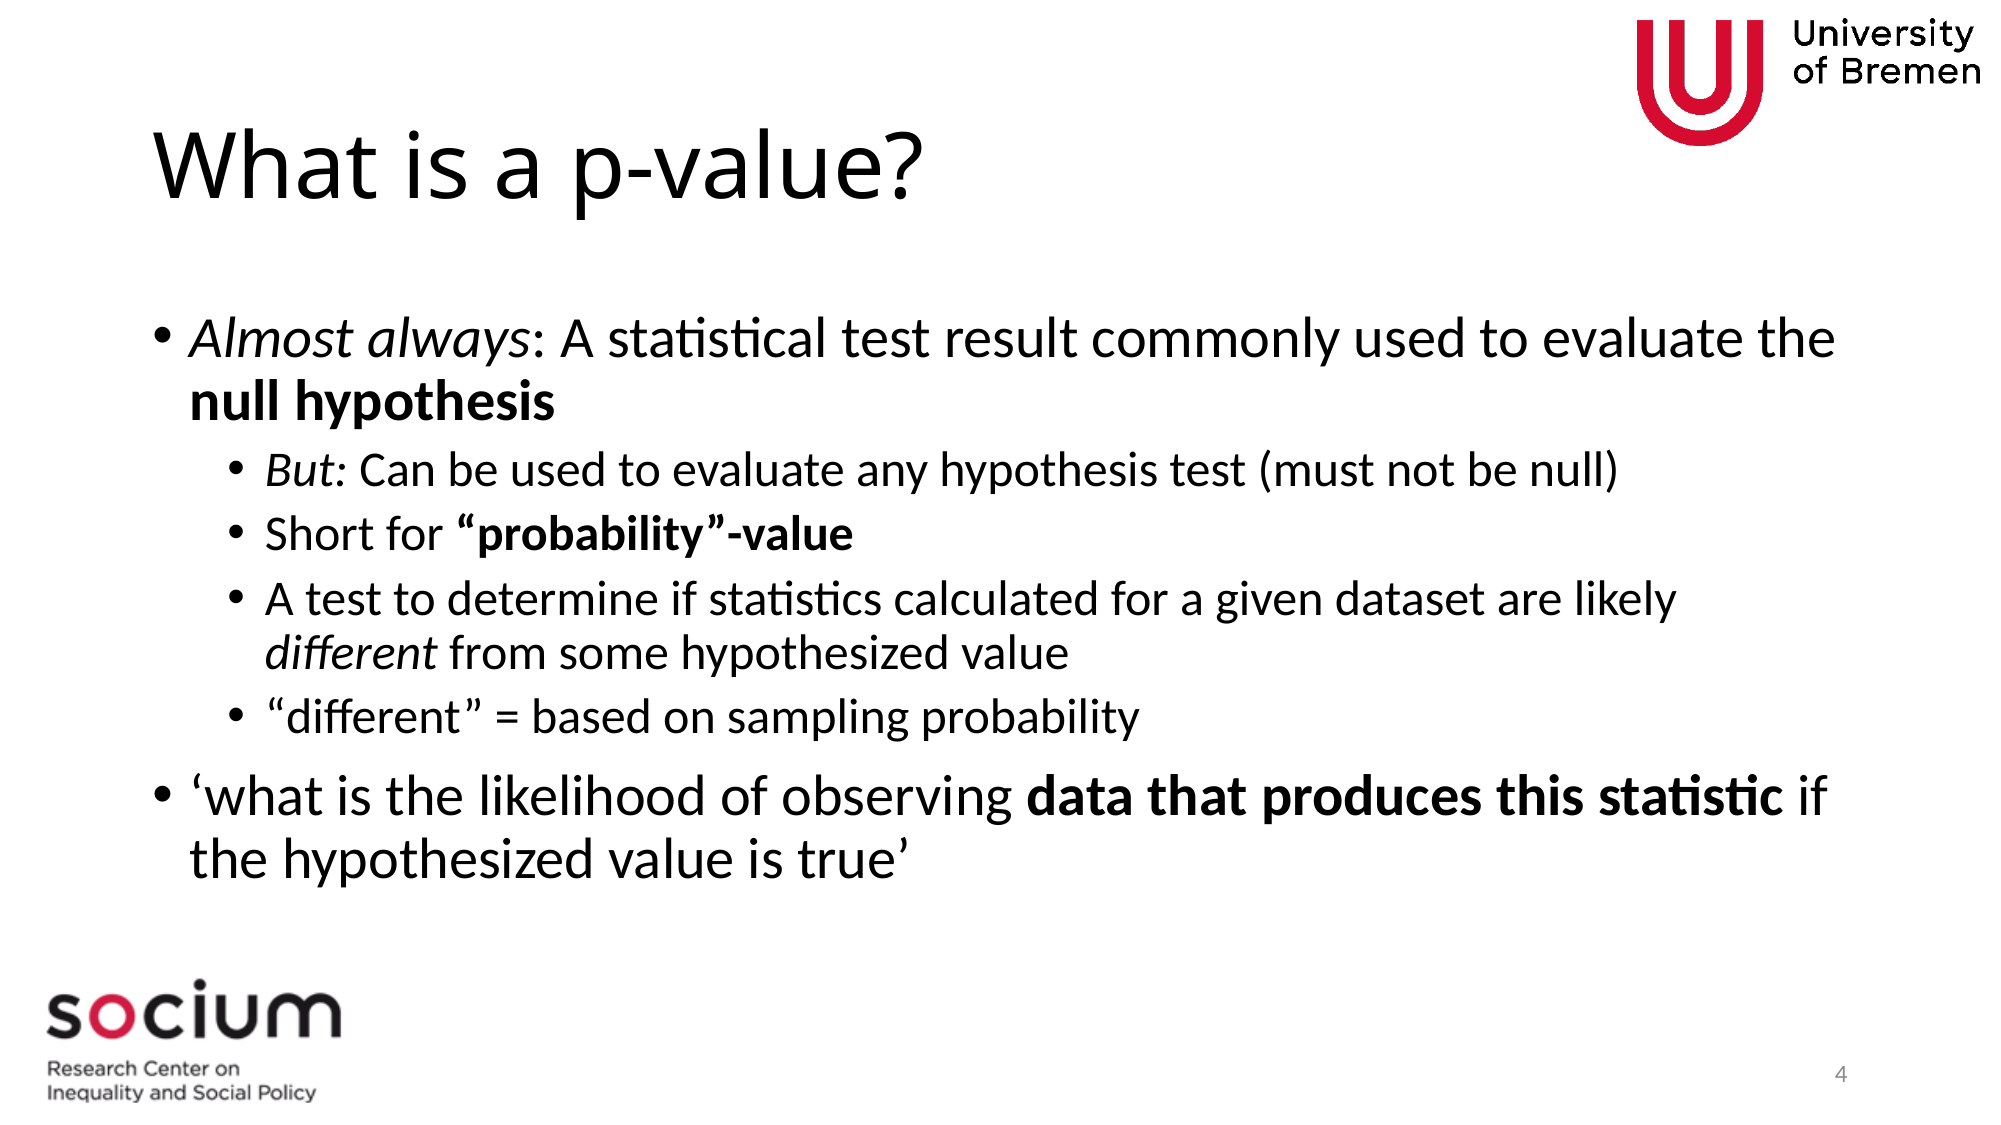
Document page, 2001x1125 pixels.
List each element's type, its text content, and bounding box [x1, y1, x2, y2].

slide_number 4 [1412, 1042, 1863, 1103]
list Almost always: A statistical test result commonly used to evaluate the null hypothesis But: Can be used to evaluate any hypothesis test (must not be null) Short for “probability”-value A test to determine if statistics calculated for a given dataset are likely different from some hypothesized value “different” = based on sampling probability ‘what is the likelihood of observing data that produces this statistic if the hypothesized value is true’ [137, 299, 1863, 1014]
picture [0, 971, 374, 1114]
picture [1637, 18, 1992, 146]
title What is a p-value? [137, 59, 1863, 278]
